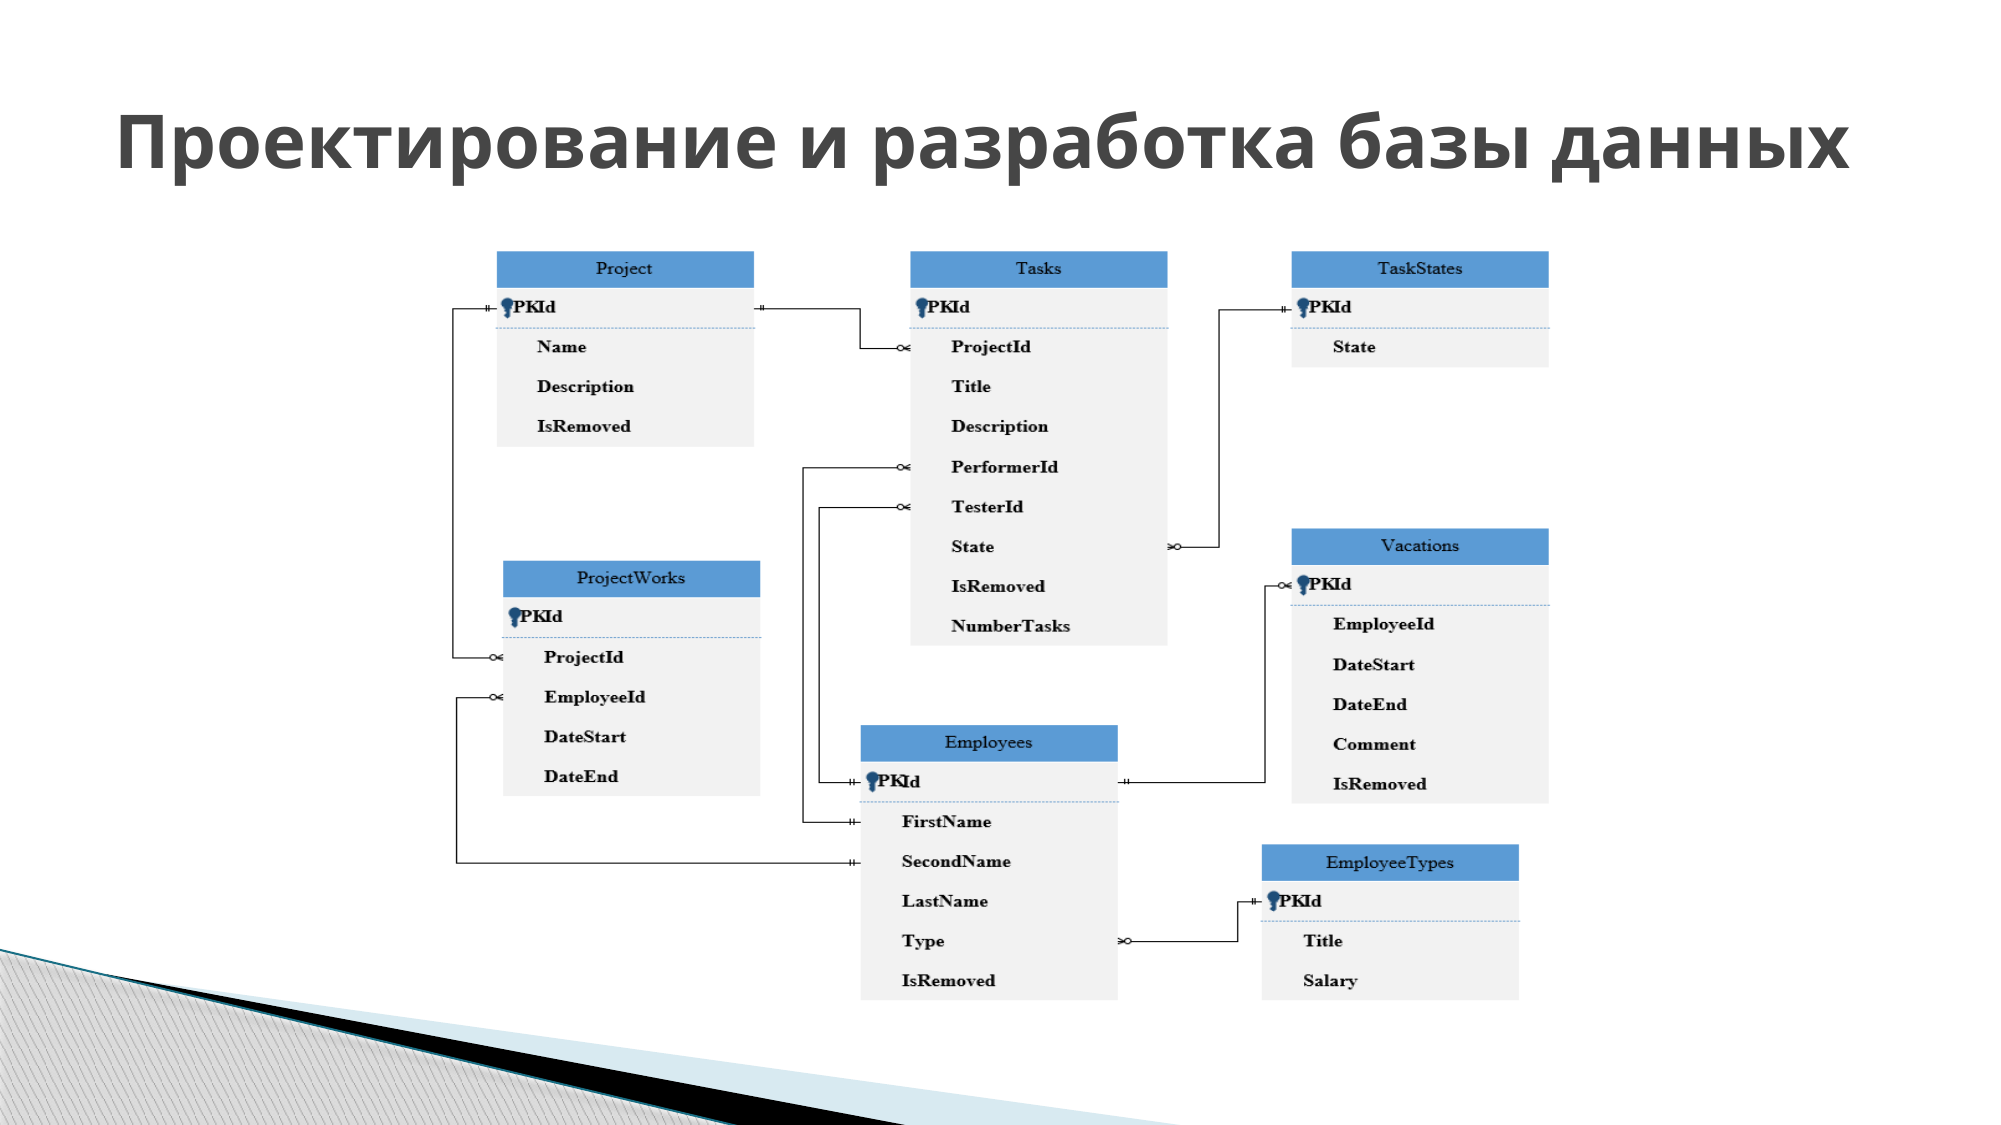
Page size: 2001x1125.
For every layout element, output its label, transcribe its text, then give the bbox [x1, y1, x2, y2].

picture [429, 232, 1571, 1013]
title Проектирование и разработка базы данных [99, 45, 1900, 233]
